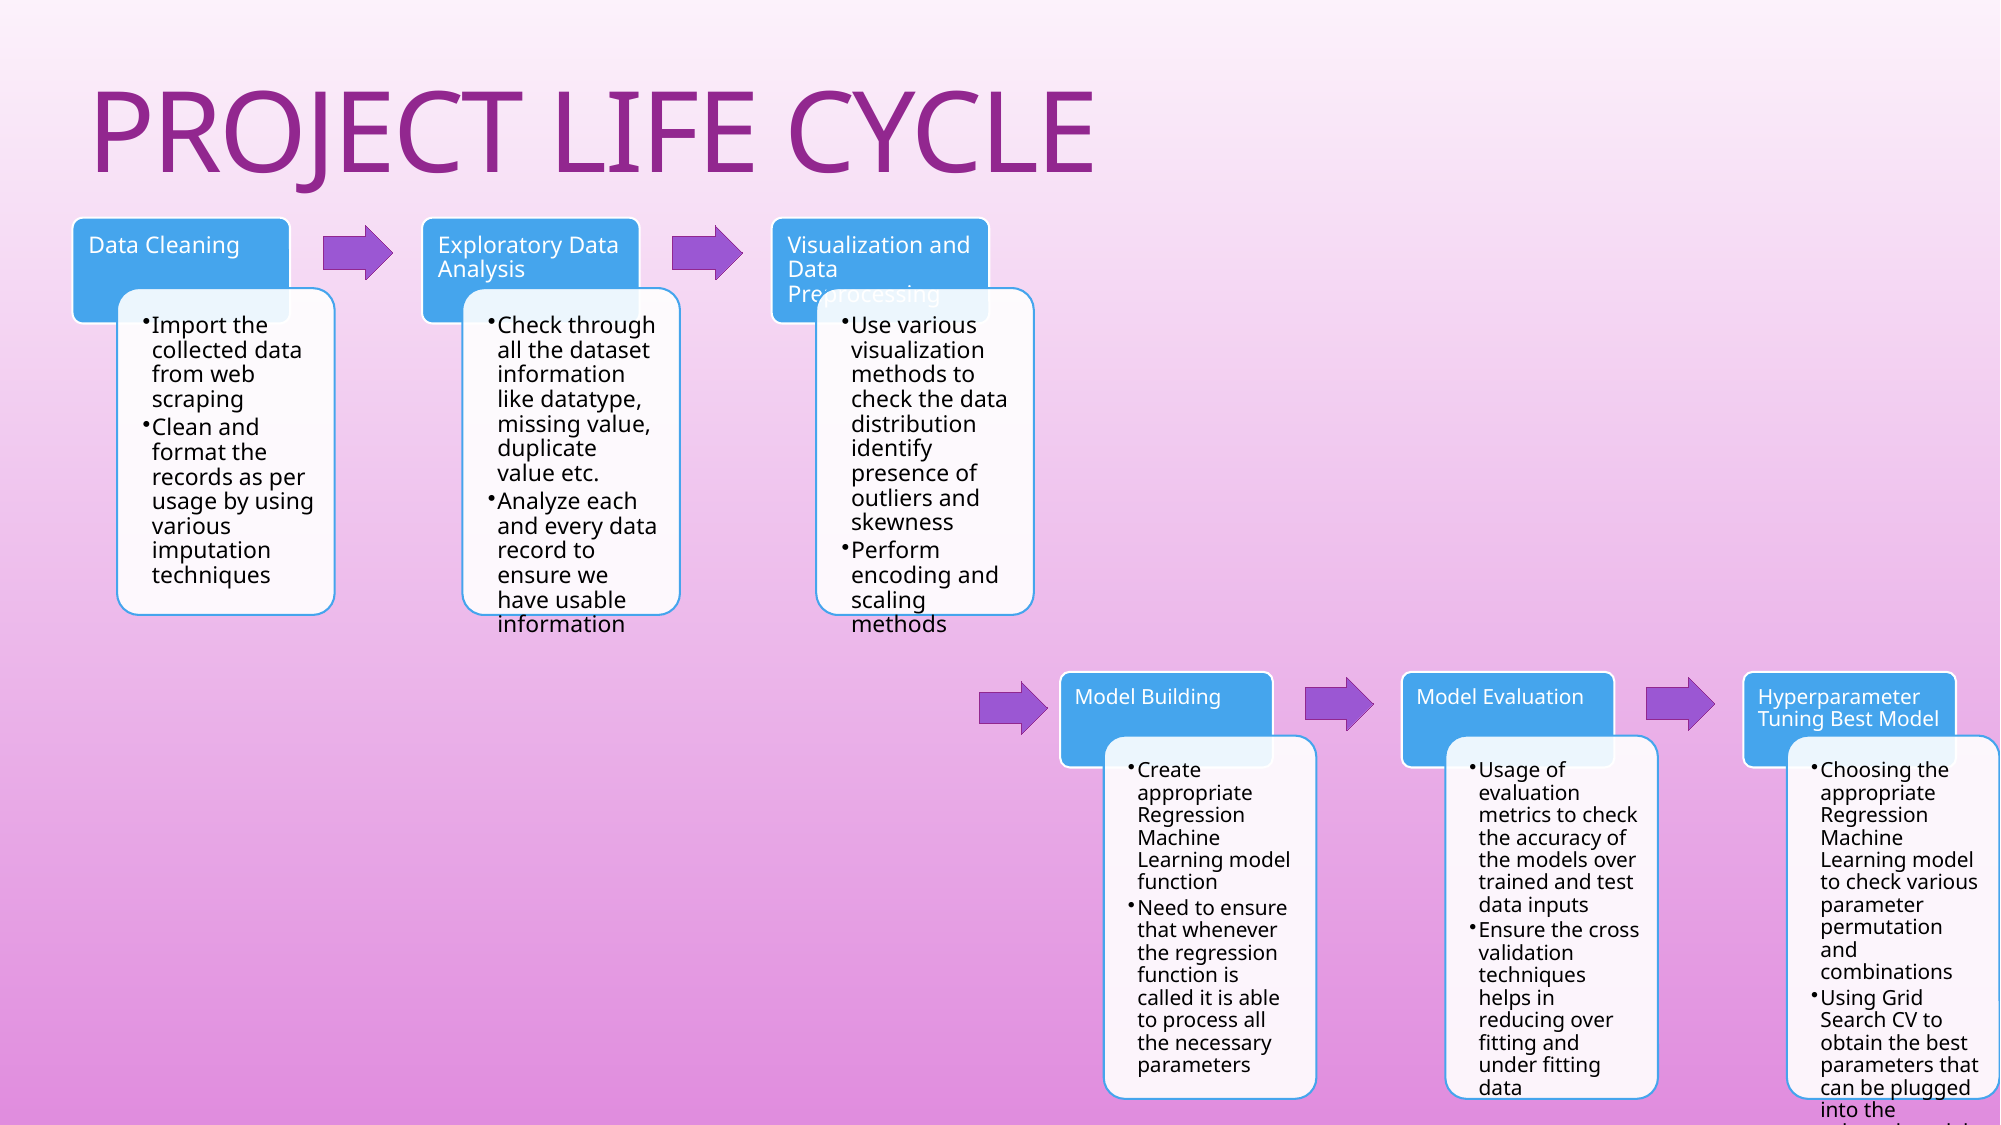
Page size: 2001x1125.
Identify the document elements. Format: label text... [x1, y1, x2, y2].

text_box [71, 174, 1035, 659]
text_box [978, 681, 1048, 735]
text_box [1059, 645, 2000, 1125]
title PROJECT LIFE CYCLE [71, 2, 1840, 275]
